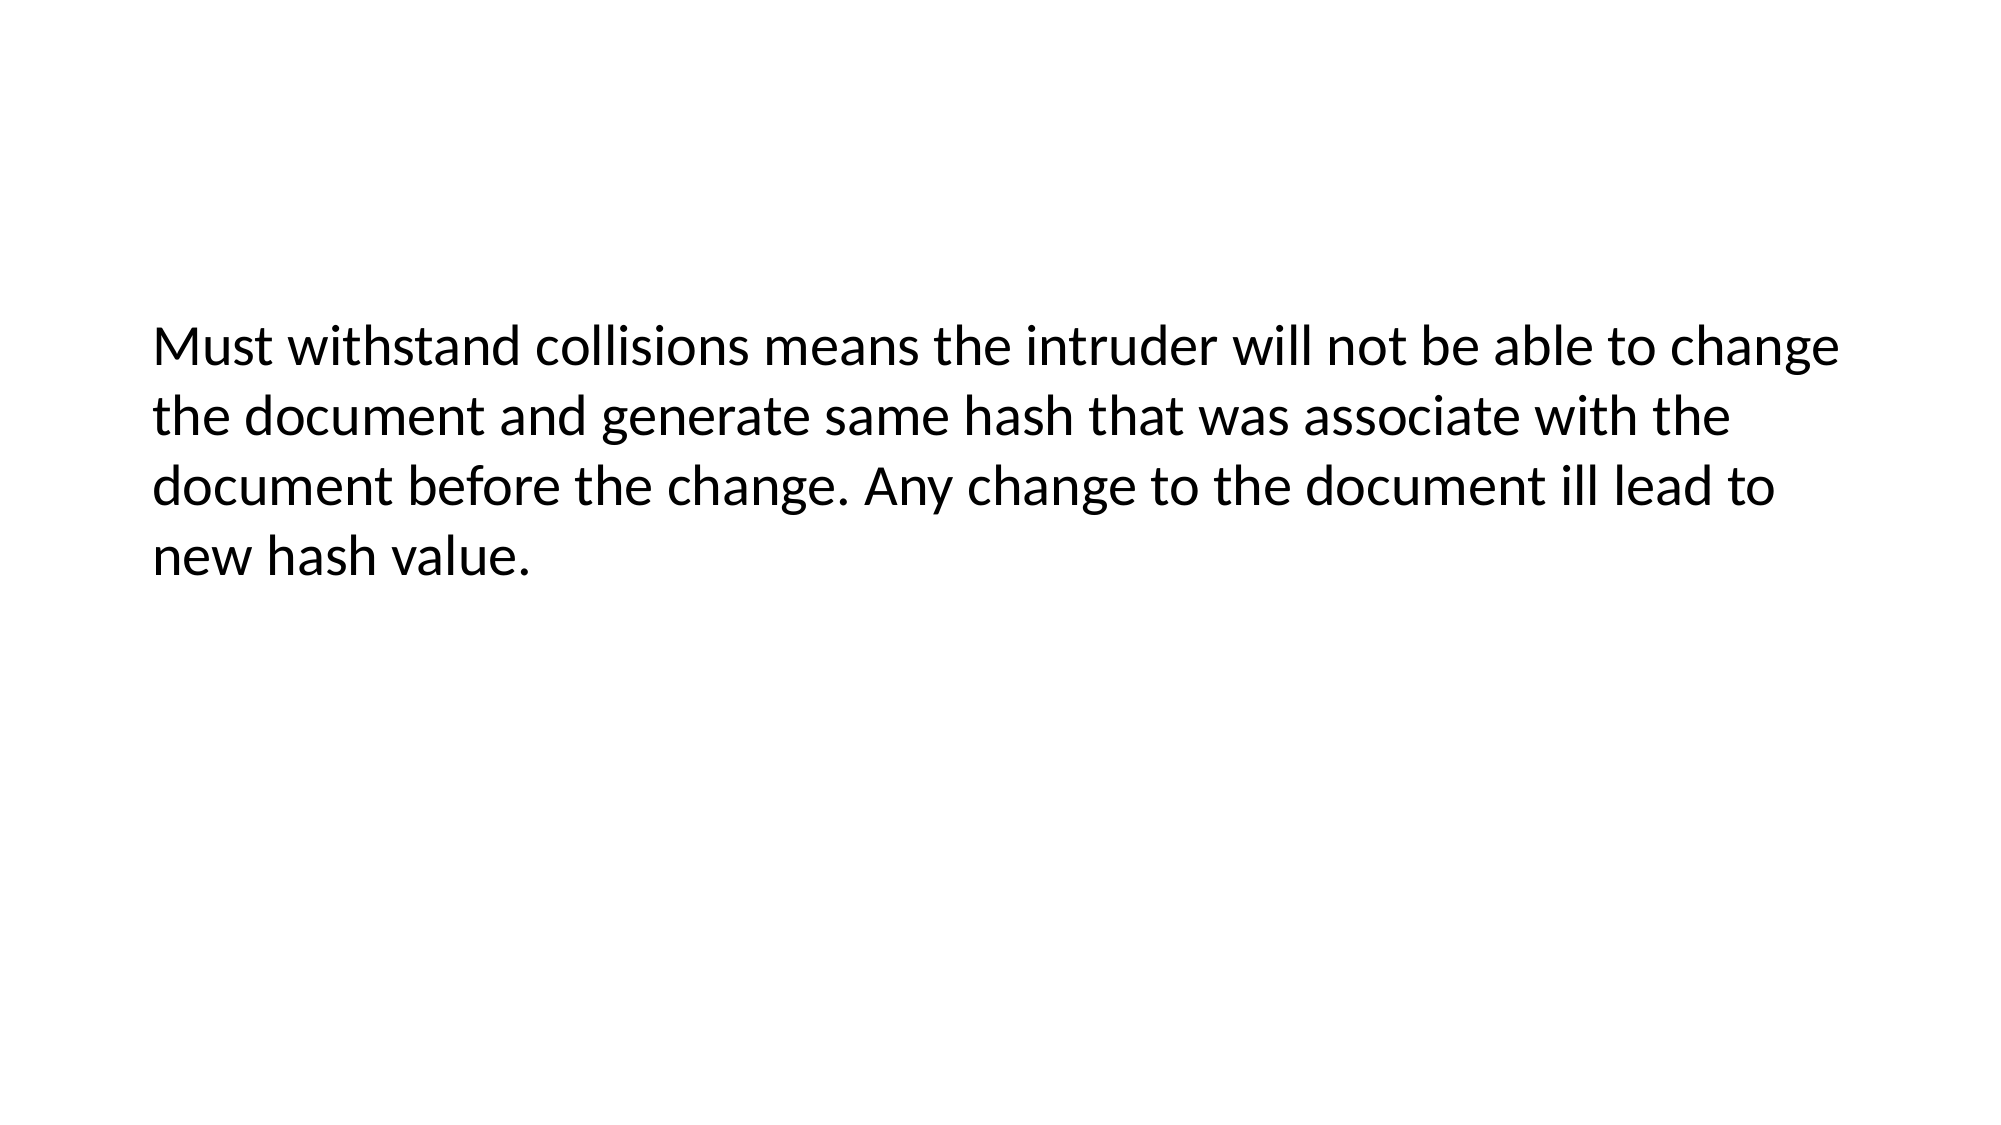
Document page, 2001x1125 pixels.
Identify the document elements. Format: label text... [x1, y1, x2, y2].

list Must withstand collisions means the intruder will not be able to change the document and generate same hash that was associate with the document before the change. Any change to the document ill lead to new hash value. [137, 299, 1863, 1014]
